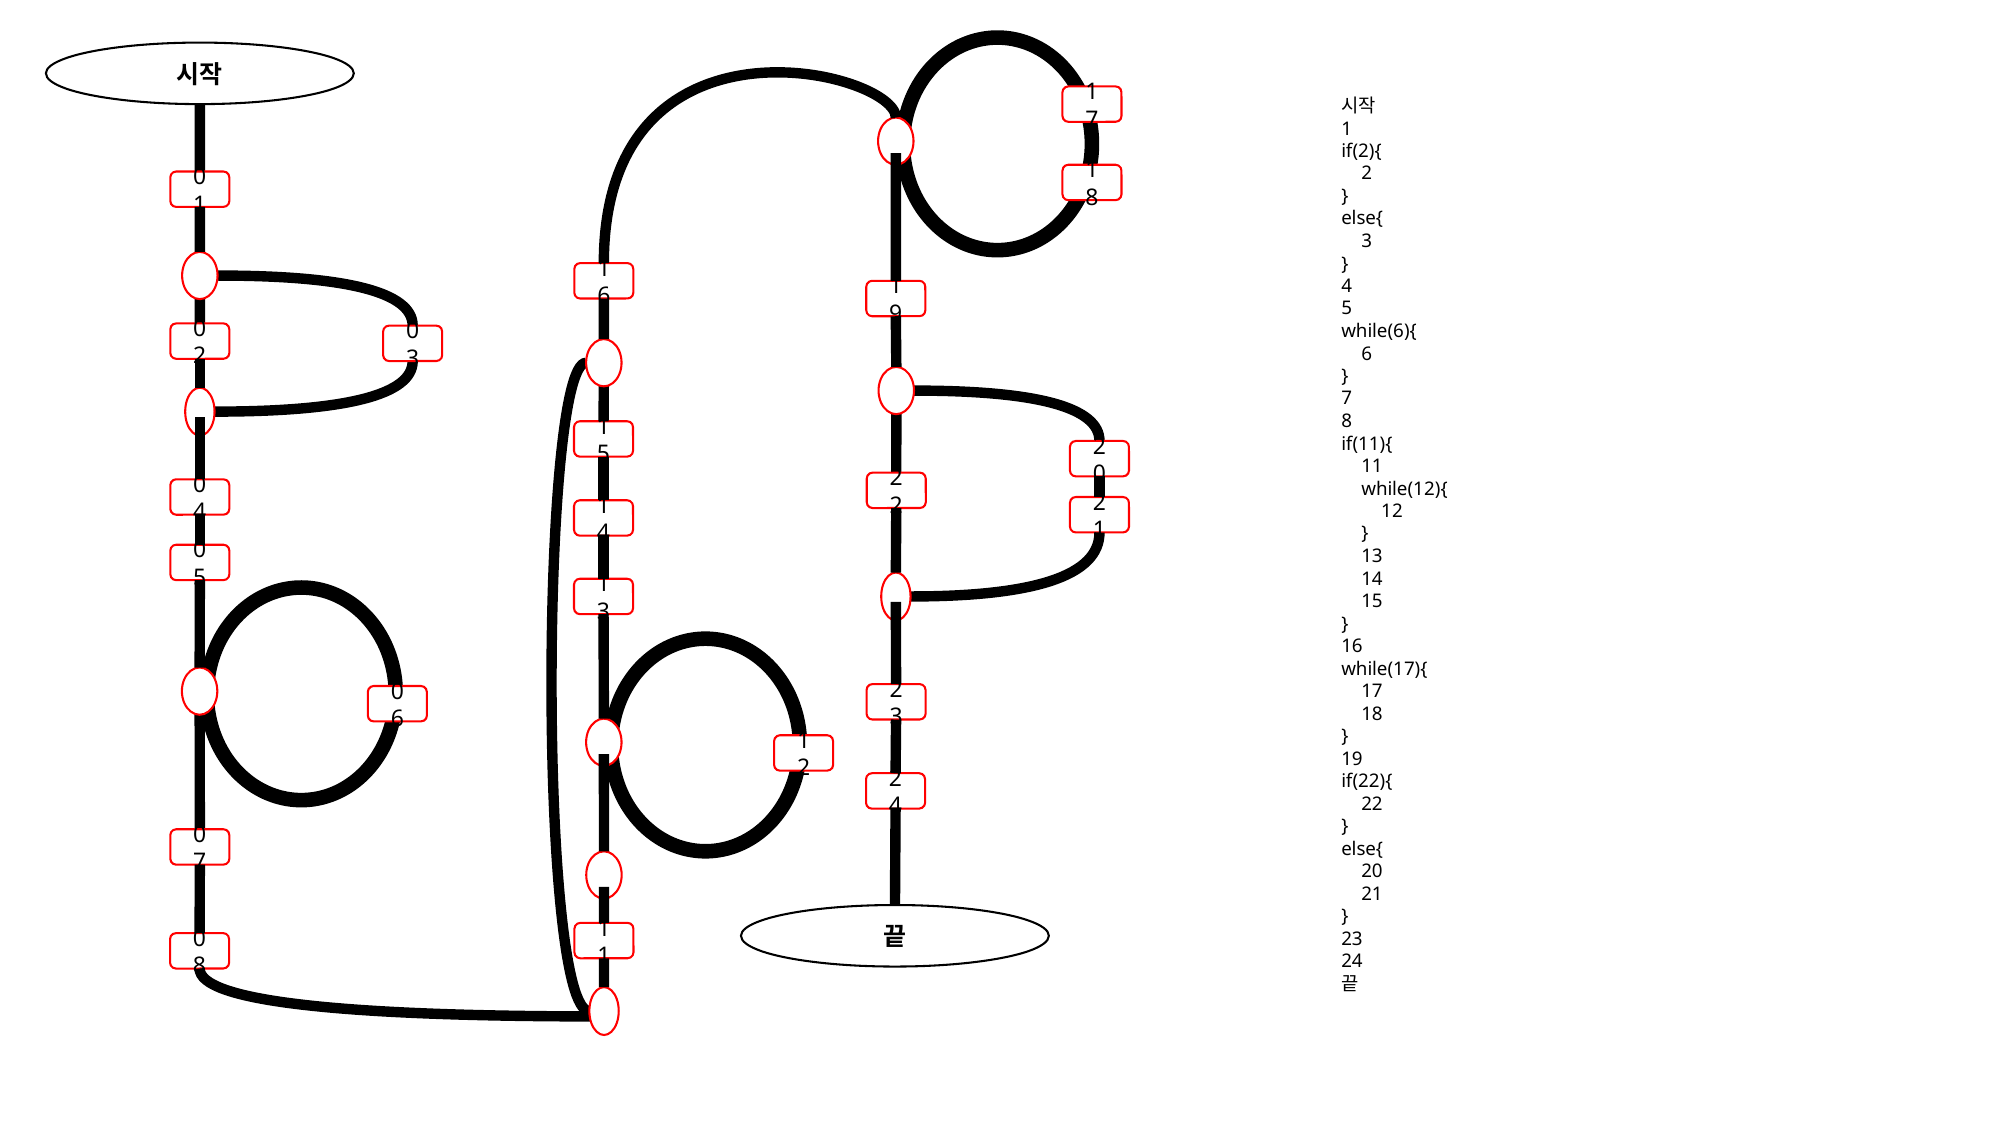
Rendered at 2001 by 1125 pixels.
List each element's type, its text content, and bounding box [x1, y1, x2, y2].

text_box [880, 573, 912, 620]
text_box [877, 366, 916, 416]
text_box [217, 275, 413, 326]
text_box 01 [169, 170, 231, 208]
text_box 15 [572, 420, 586, 458]
text_box 14 [590, 499, 635, 537]
text_box 21 [1068, 495, 1131, 534]
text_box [586, 638, 800, 852]
text_box 16 [573, 262, 635, 300]
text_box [586, 852, 590, 1011]
text_box [588, 988, 620, 1037]
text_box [677, 44, 823, 337]
text_box 23 [865, 683, 927, 721]
text_box 끝 [739, 904, 1050, 968]
text_box 12 [800, 734, 835, 772]
text_box [181, 252, 219, 301]
text_box 07 [169, 828, 231, 866]
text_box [910, 532, 1100, 597]
text_box [184, 387, 216, 436]
text_box 02 [169, 322, 231, 360]
text_box 15 [590, 420, 635, 458]
text_box 14 [572, 499, 586, 537]
text_box 08 [169, 932, 231, 970]
text_box 시작 [44, 41, 355, 106]
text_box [181, 587, 396, 801]
text_box 13 [590, 577, 635, 616]
text_box 24 [865, 772, 927, 810]
text_box 04 [169, 478, 231, 516]
text_box 11 [590, 921, 635, 960]
text_box 06 [396, 684, 428, 723]
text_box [878, 37, 1092, 251]
text_box 13 [572, 577, 586, 616]
text_box 11 [573, 921, 586, 960]
text_box 22 [865, 471, 927, 510]
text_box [368, 799, 435, 1125]
text_box 19 [865, 279, 927, 318]
text_box [590, 852, 623, 899]
text_box 20 [1068, 439, 1131, 478]
text_box 05 [169, 543, 231, 582]
text_box 03 [382, 324, 444, 363]
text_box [913, 390, 1100, 441]
text_box [585, 339, 623, 388]
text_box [586, 362, 590, 638]
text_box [214, 361, 413, 412]
text_box 17 [1092, 85, 1123, 123]
text_box 시작 1 if(2){ 2 } else{ 3 } 4 5 while(6){ 6 } 7 8 if(11){ 11 while(12){ 12 } 13 14 15 } 16 while(17){ 17 18 } 19 if(22){ 22 } else{ 20 21 } 23 24 끝 [1326, 86, 1697, 1002]
text_box 18 [1092, 163, 1123, 202]
